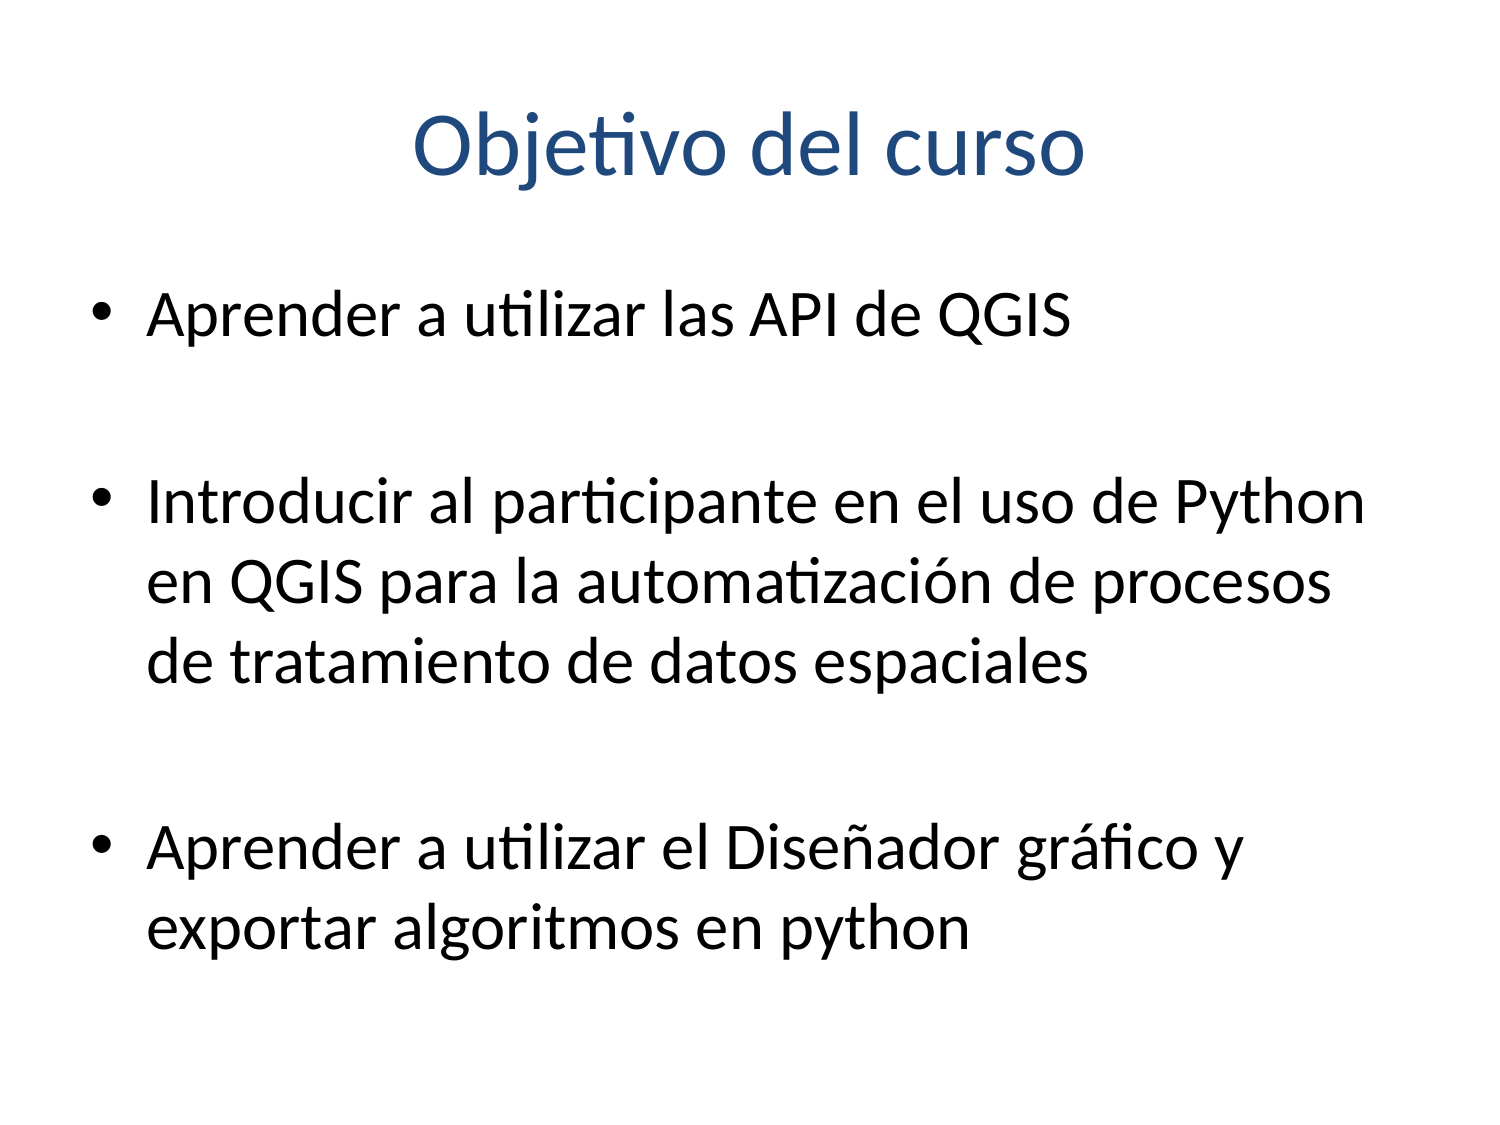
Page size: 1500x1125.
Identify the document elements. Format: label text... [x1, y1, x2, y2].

list Aprender a utilizar las API de QGIS Introducir al participante en el uso de Python en QGIS para la automatización de procesos de tratamiento de datos espaciales Aprender a utilizar el Diseñador gráfico y exportar algoritmos en python [75, 262, 1425, 1005]
title Objetivo del curso [75, 45, 1425, 233]
